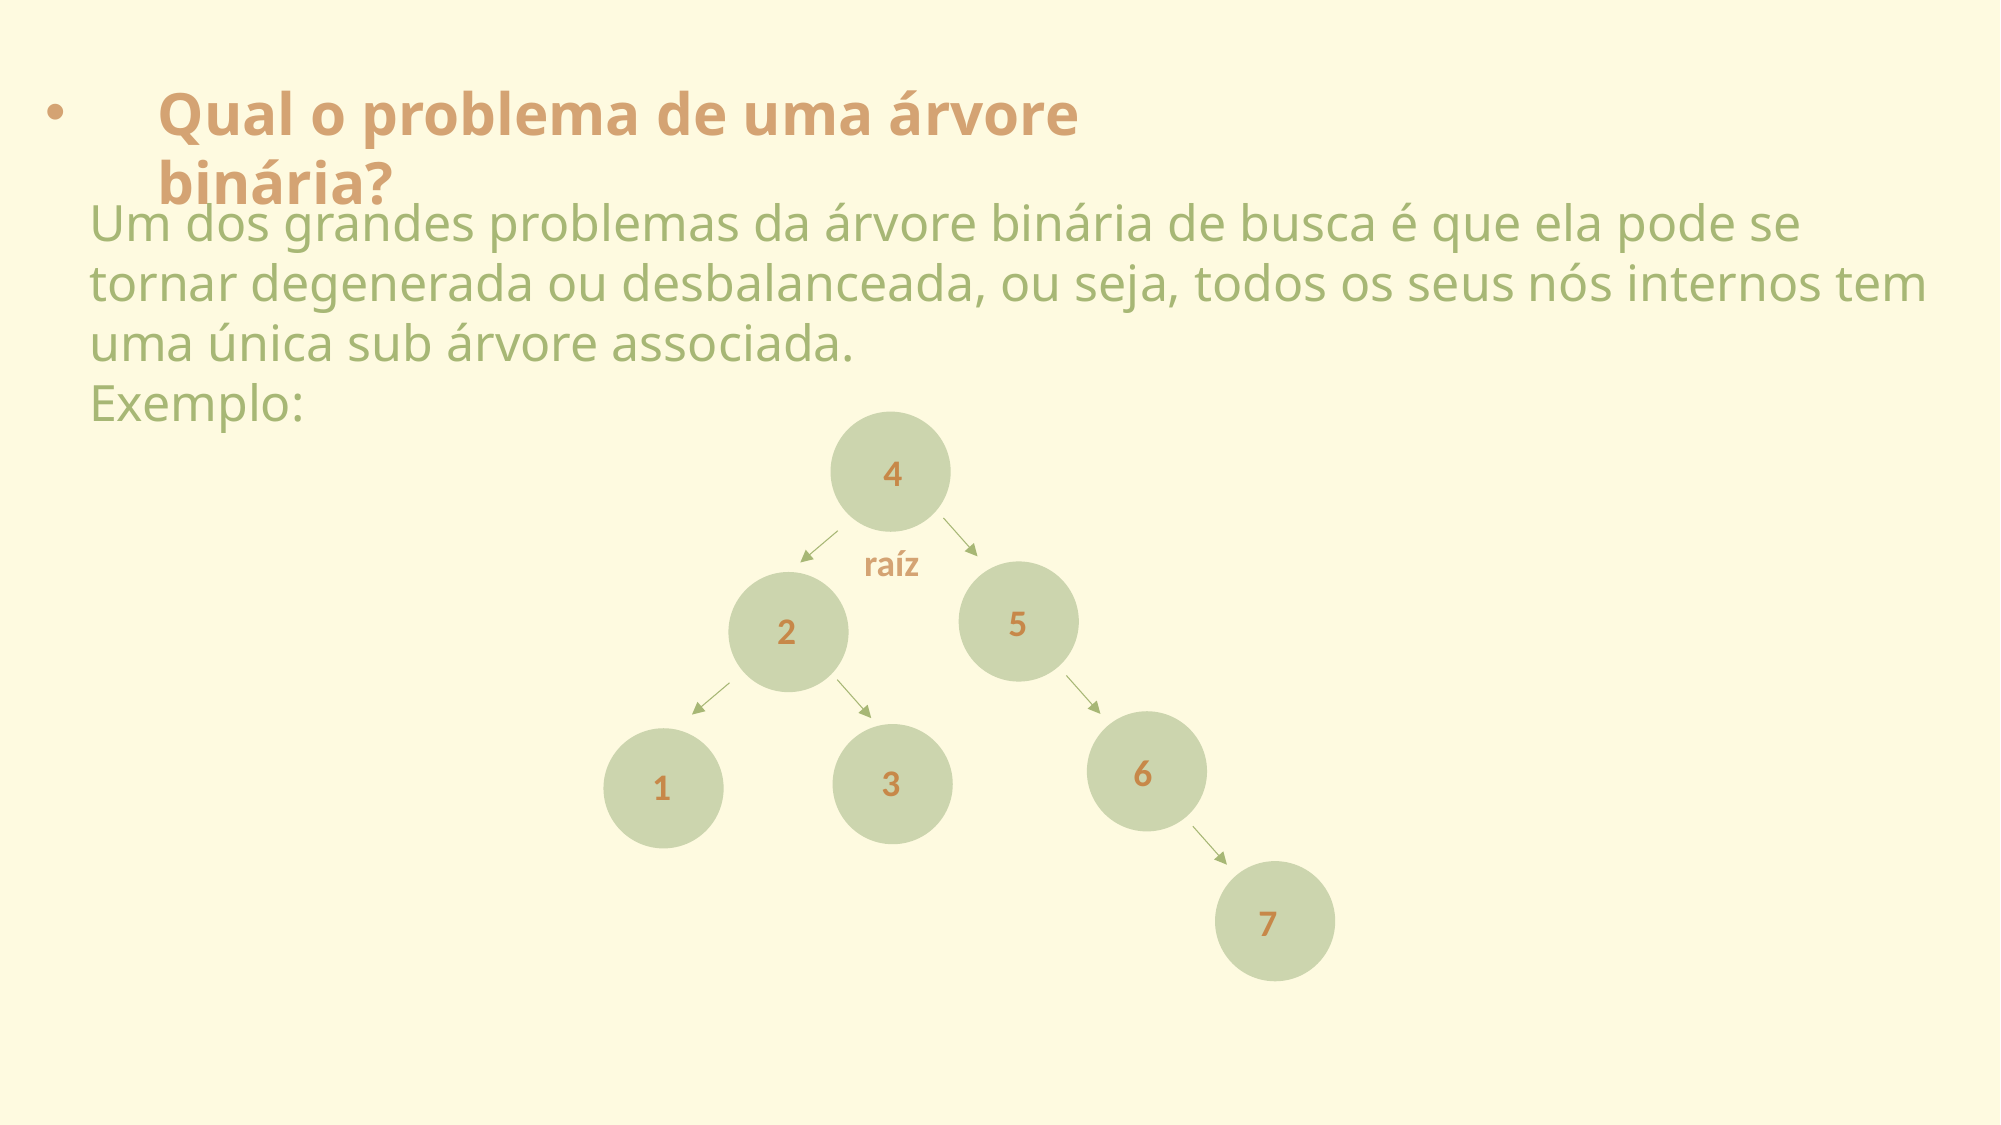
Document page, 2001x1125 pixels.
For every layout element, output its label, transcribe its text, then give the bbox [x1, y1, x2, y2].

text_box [800, 530, 838, 563]
text_box [830, 411, 951, 531]
text_box raíz [849, 531, 938, 592]
text_box 2 [750, 599, 823, 660]
text_box [832, 724, 953, 845]
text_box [1192, 826, 1227, 865]
text_box [1215, 861, 1336, 982]
text_box 5 [981, 591, 1054, 651]
text_box 3 [854, 751, 927, 812]
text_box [837, 679, 872, 719]
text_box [691, 682, 730, 715]
text_box Qual o problema de uma árvore binária? [30, 69, 1339, 224]
text_box 6 [1106, 741, 1179, 801]
text_box [728, 571, 849, 693]
text_box 4 [856, 441, 929, 501]
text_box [943, 517, 978, 557]
text_box 7 [1231, 891, 1304, 951]
text_box [1086, 711, 1208, 832]
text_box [1066, 675, 1101, 714]
text_box Um dos grandes problemas da árvore binária de busca é que ela pode se tornar degenerada ou desbalanceada, ou seja, todos os seus nós internos tem uma única sub árvore associada. Exemplo: [74, 183, 1964, 439]
text_box 1 [625, 755, 698, 816]
text_box [958, 561, 1079, 682]
text_box [603, 728, 724, 849]
